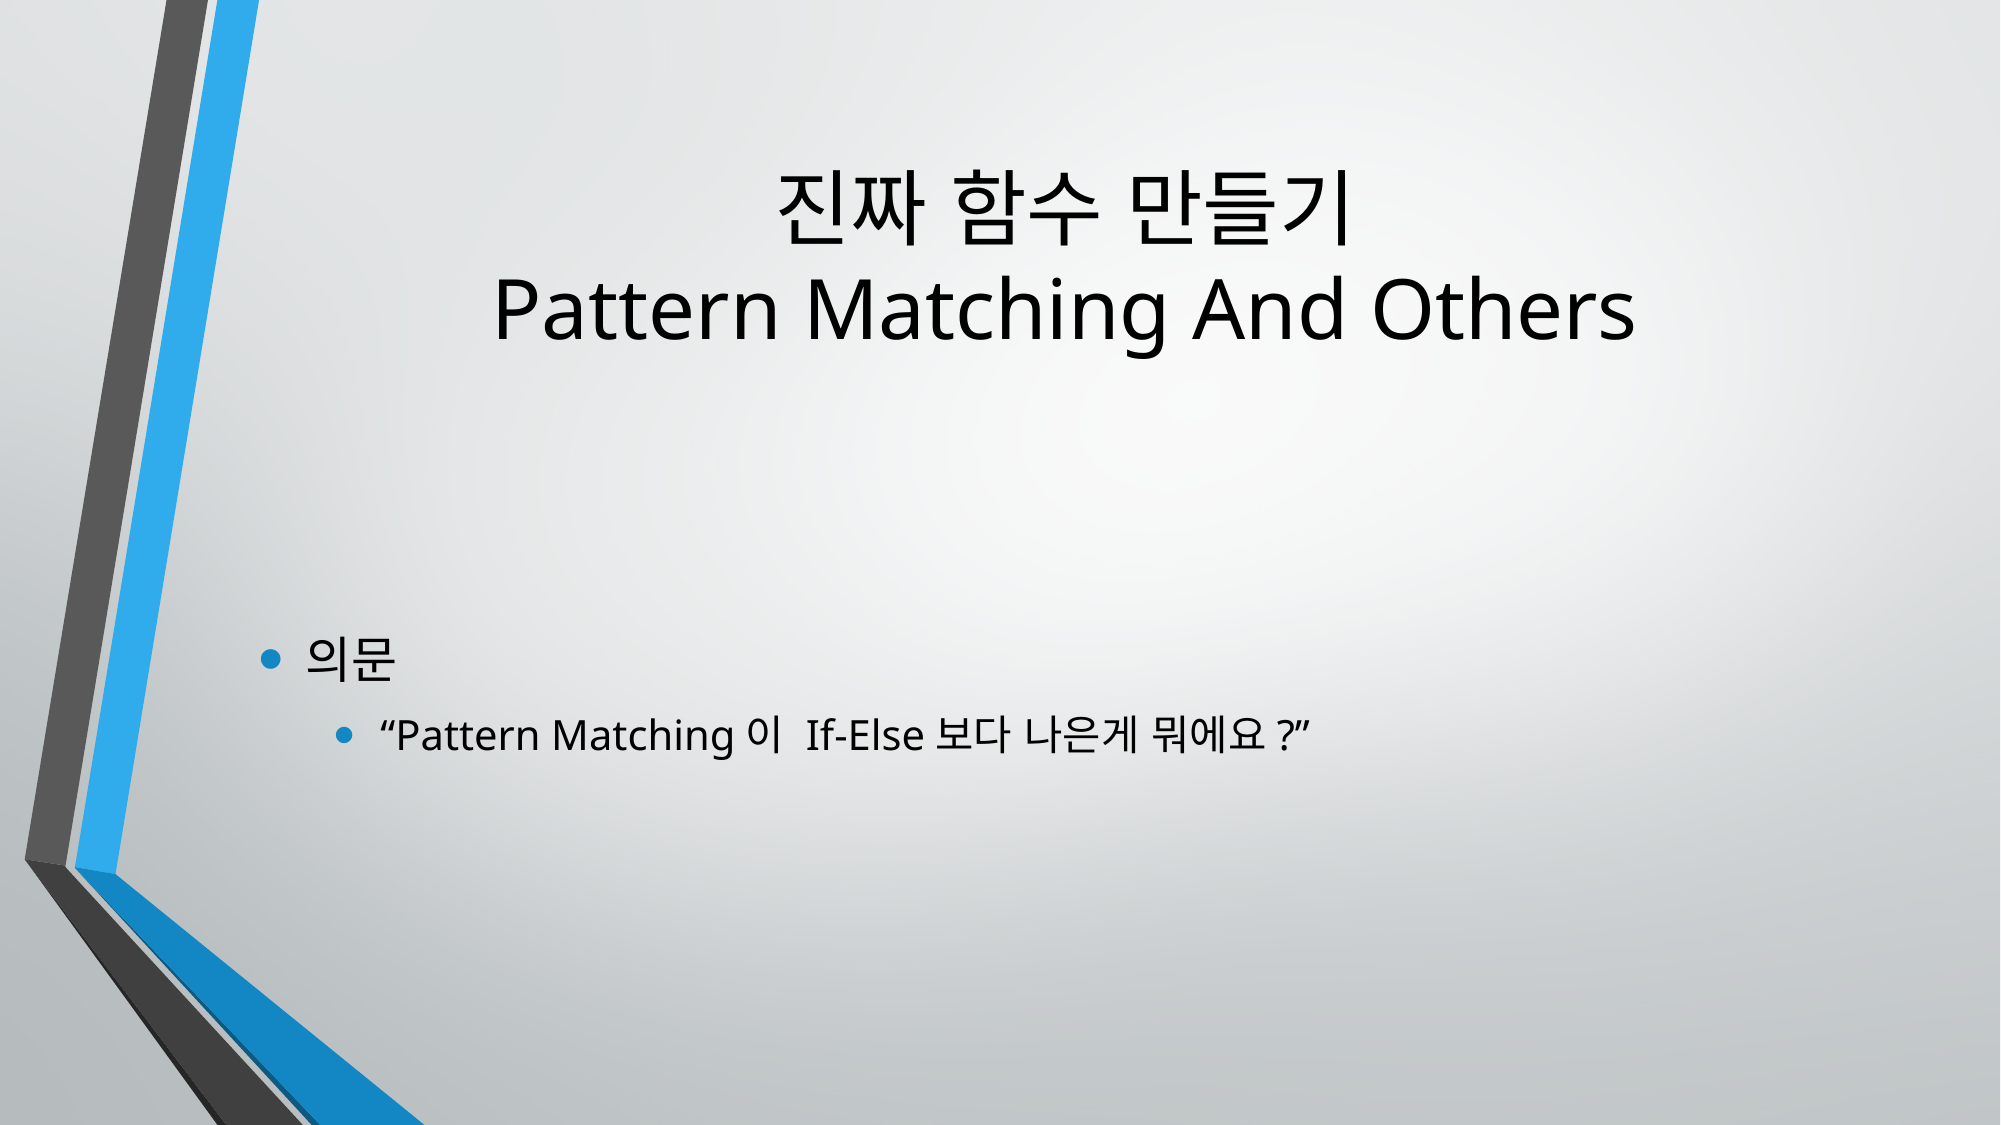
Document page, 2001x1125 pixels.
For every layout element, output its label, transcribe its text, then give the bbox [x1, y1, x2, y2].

title 진짜 함수 만들기 Pattern Matching And Others [243, 112, 1887, 400]
list 의문 “Pattern Matching이 If-Else보다 나은게 뭐에요?” [243, 437, 1887, 950]
